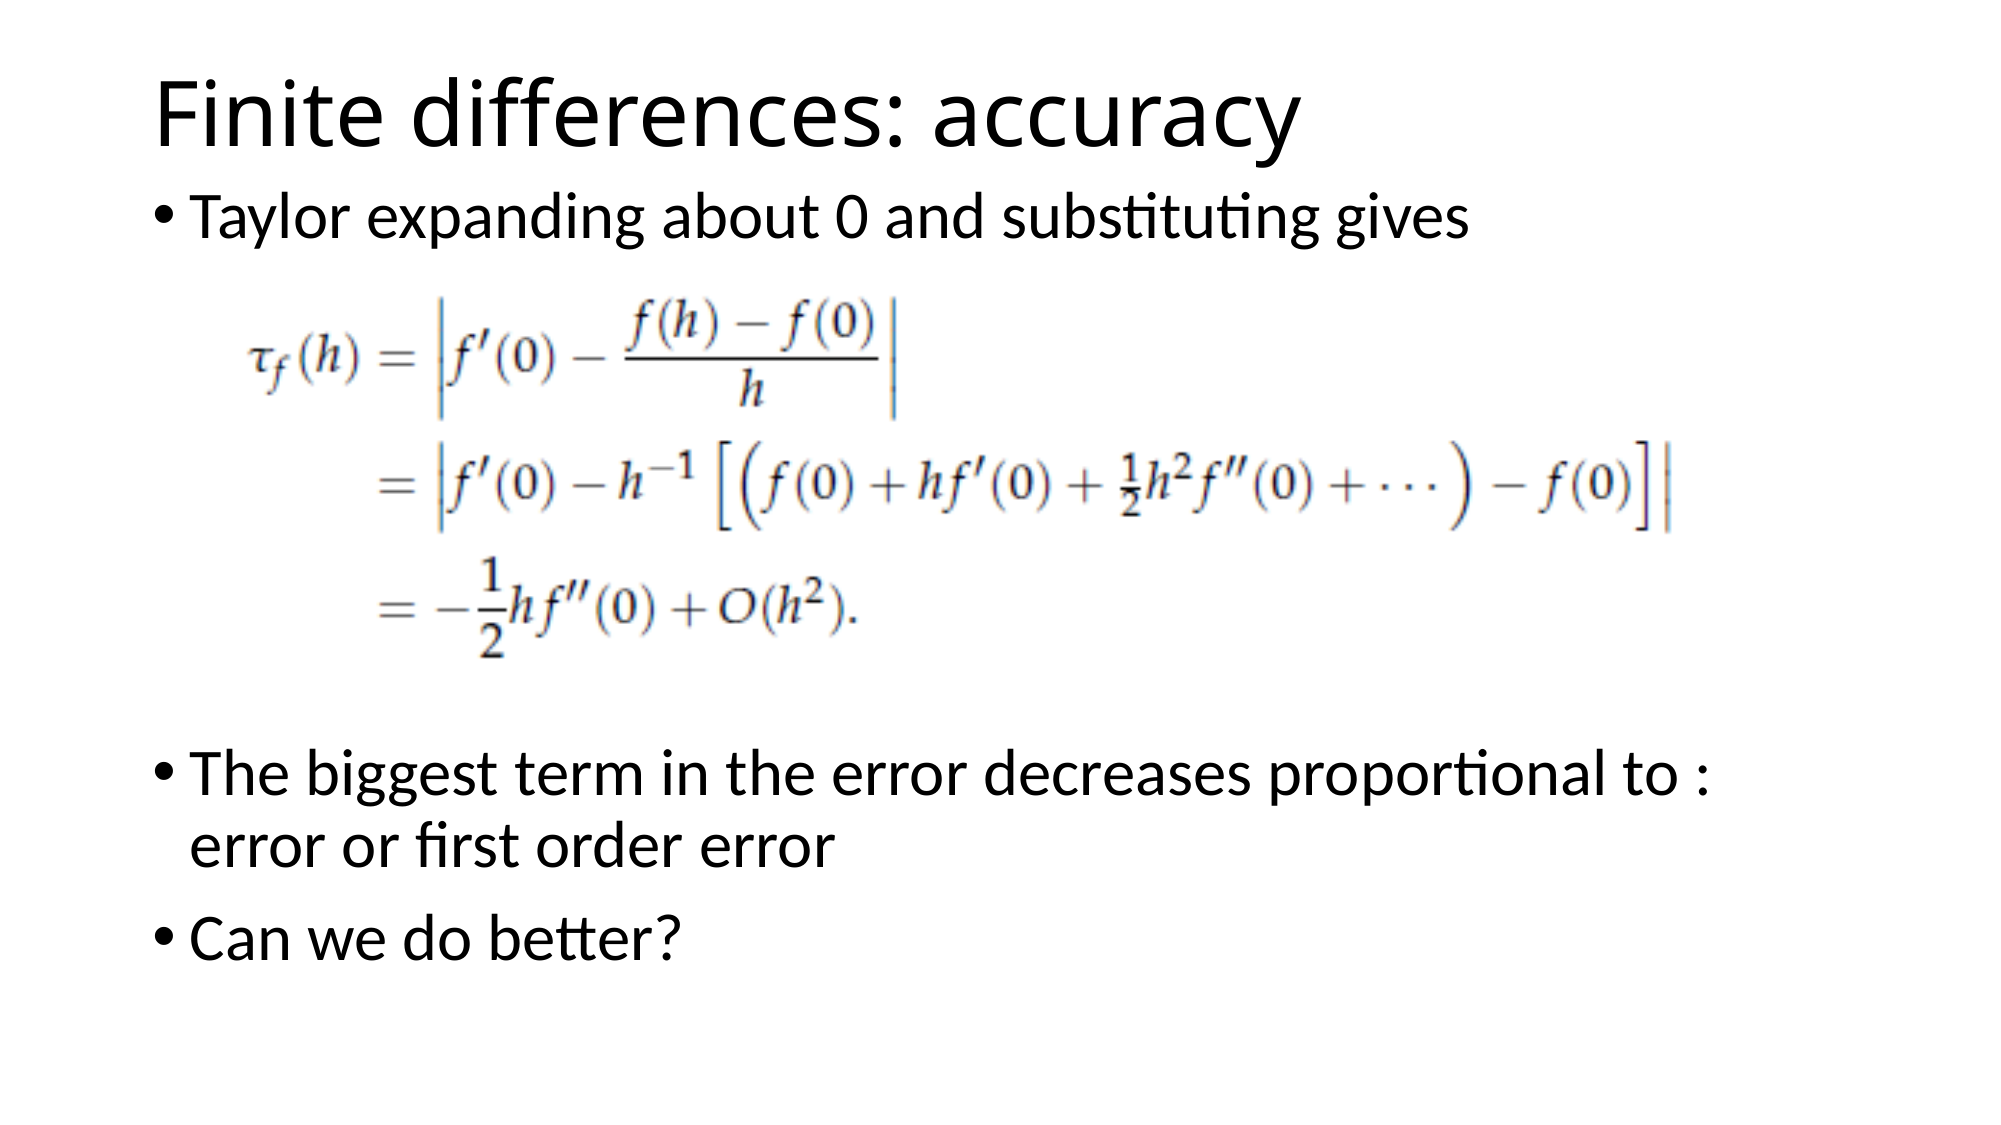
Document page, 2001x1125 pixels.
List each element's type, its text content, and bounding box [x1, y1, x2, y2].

picture [231, 286, 1689, 673]
title Finite differences: accuracy [137, 59, 1863, 174]
